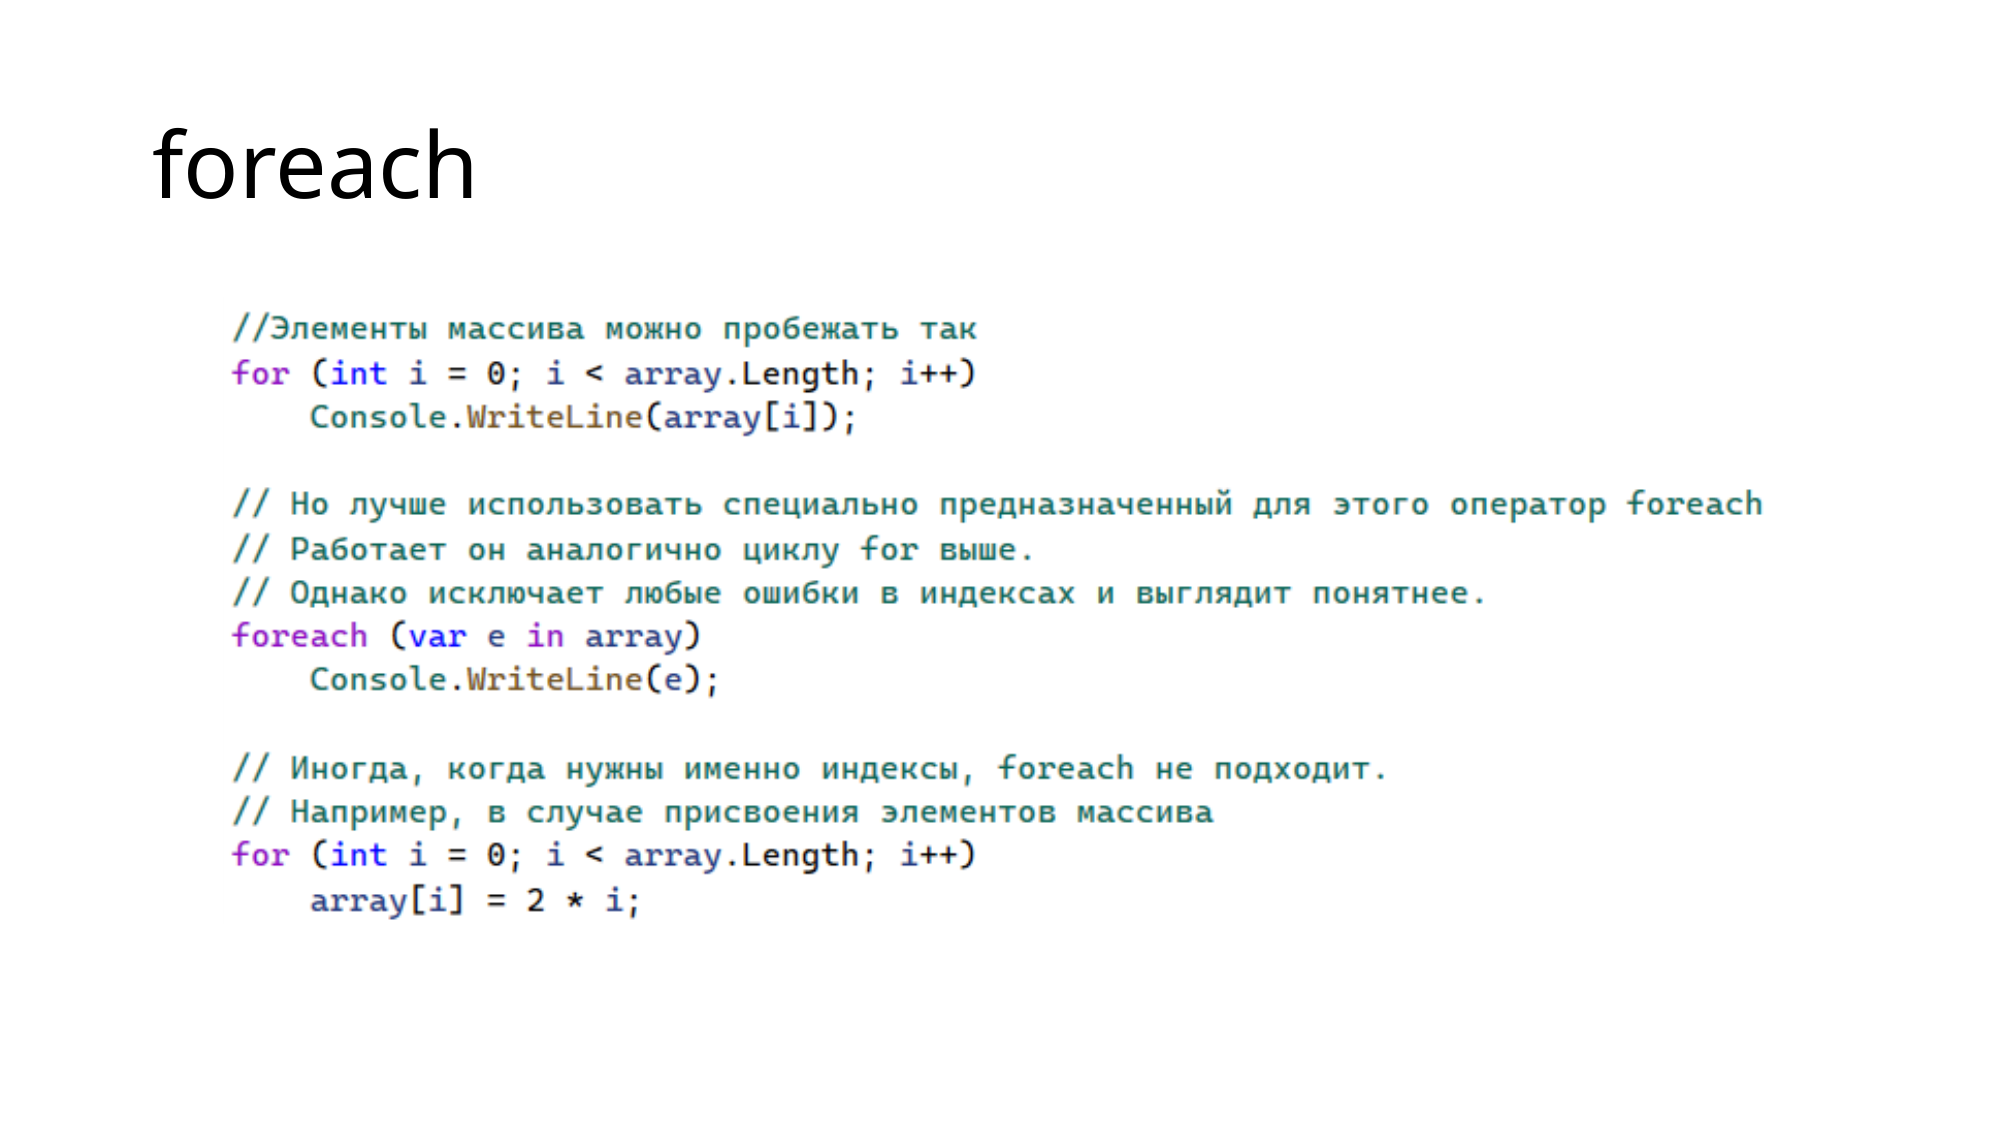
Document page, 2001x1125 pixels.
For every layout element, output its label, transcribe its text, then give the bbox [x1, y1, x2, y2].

title foreach [137, 59, 1863, 278]
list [222, 297, 1778, 925]
